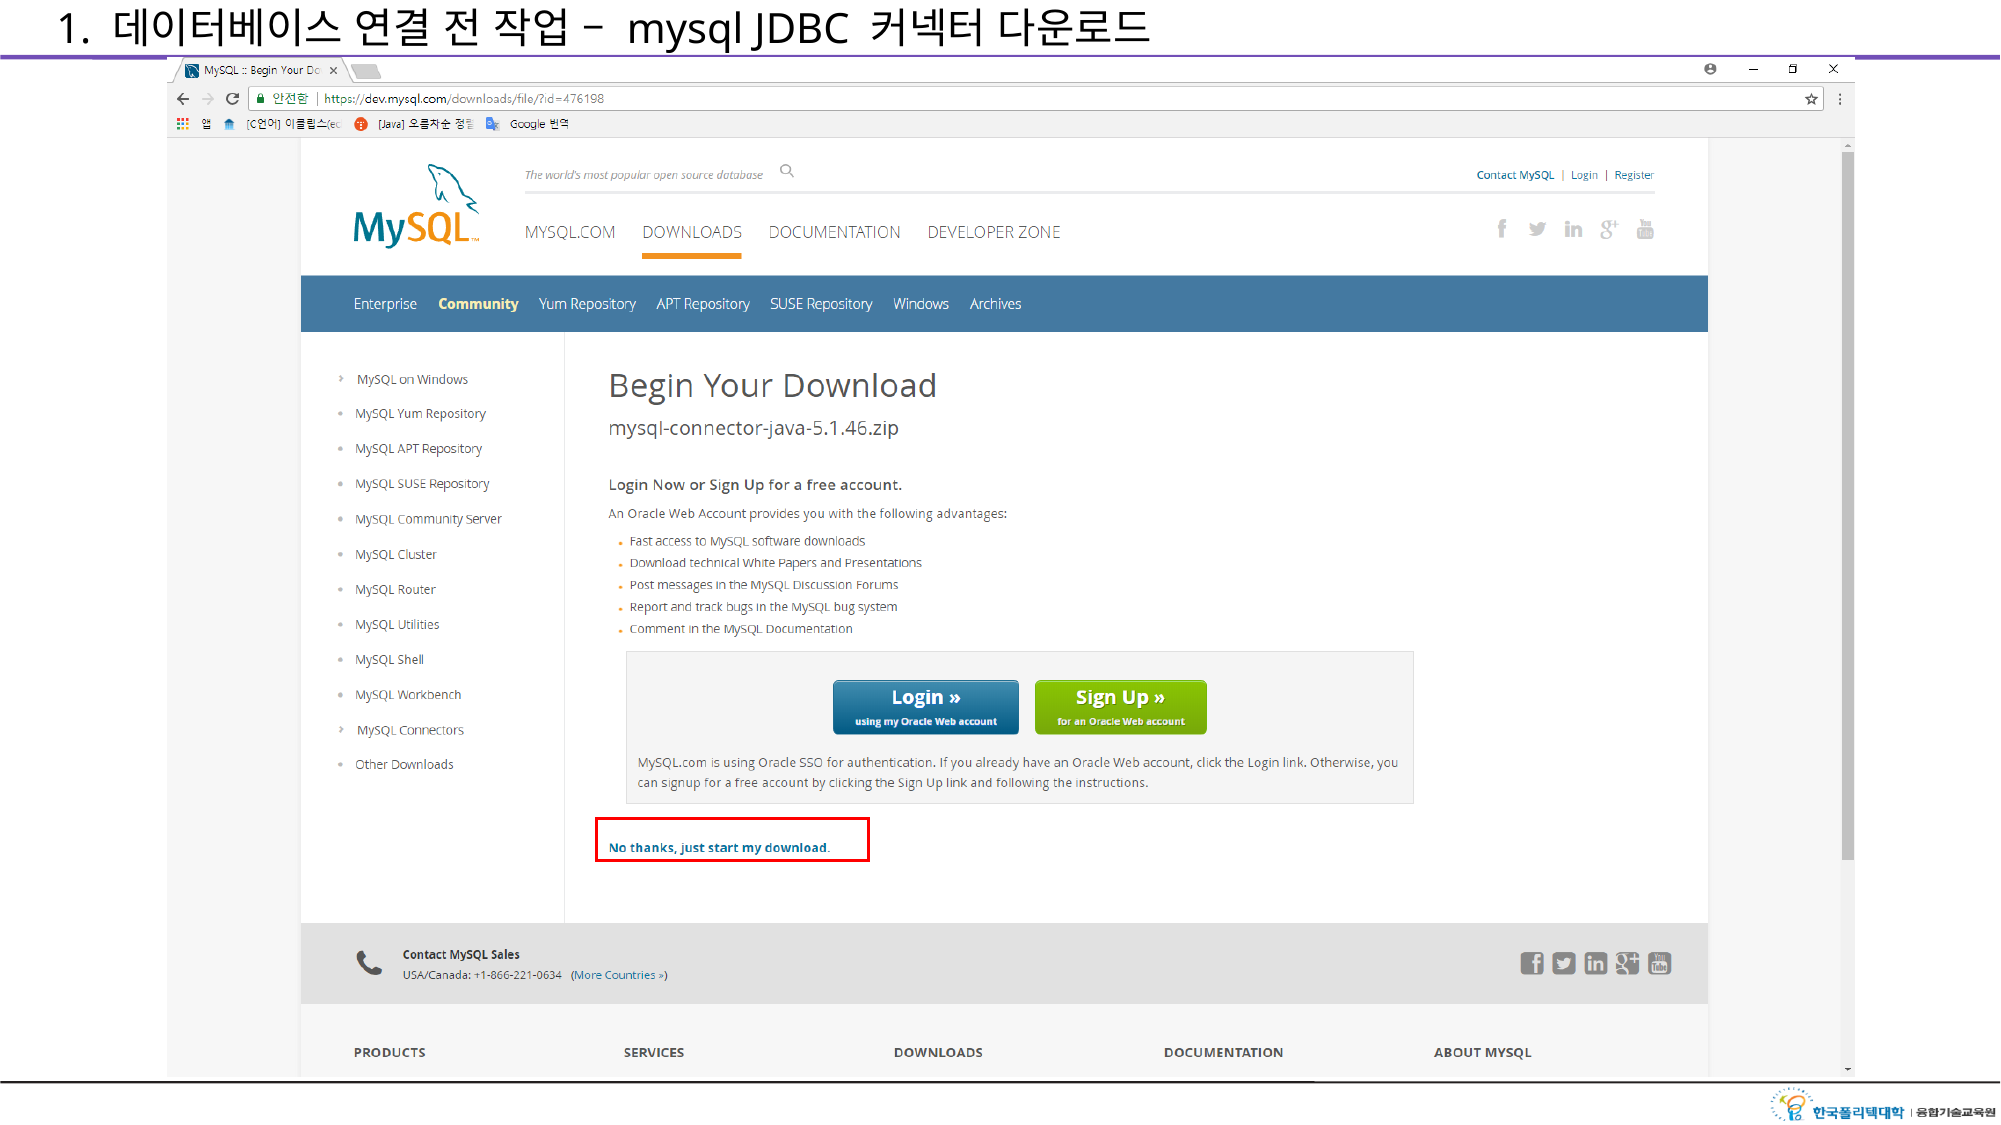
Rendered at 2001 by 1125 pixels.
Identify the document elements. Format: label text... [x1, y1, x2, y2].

picture [1765, 1084, 1998, 1124]
title 1. 데이터베이스 연결 전 작업 – mysql JDBC 커넥터 다운로드 [41, 0, 1972, 52]
picture [167, 51, 1855, 1077]
